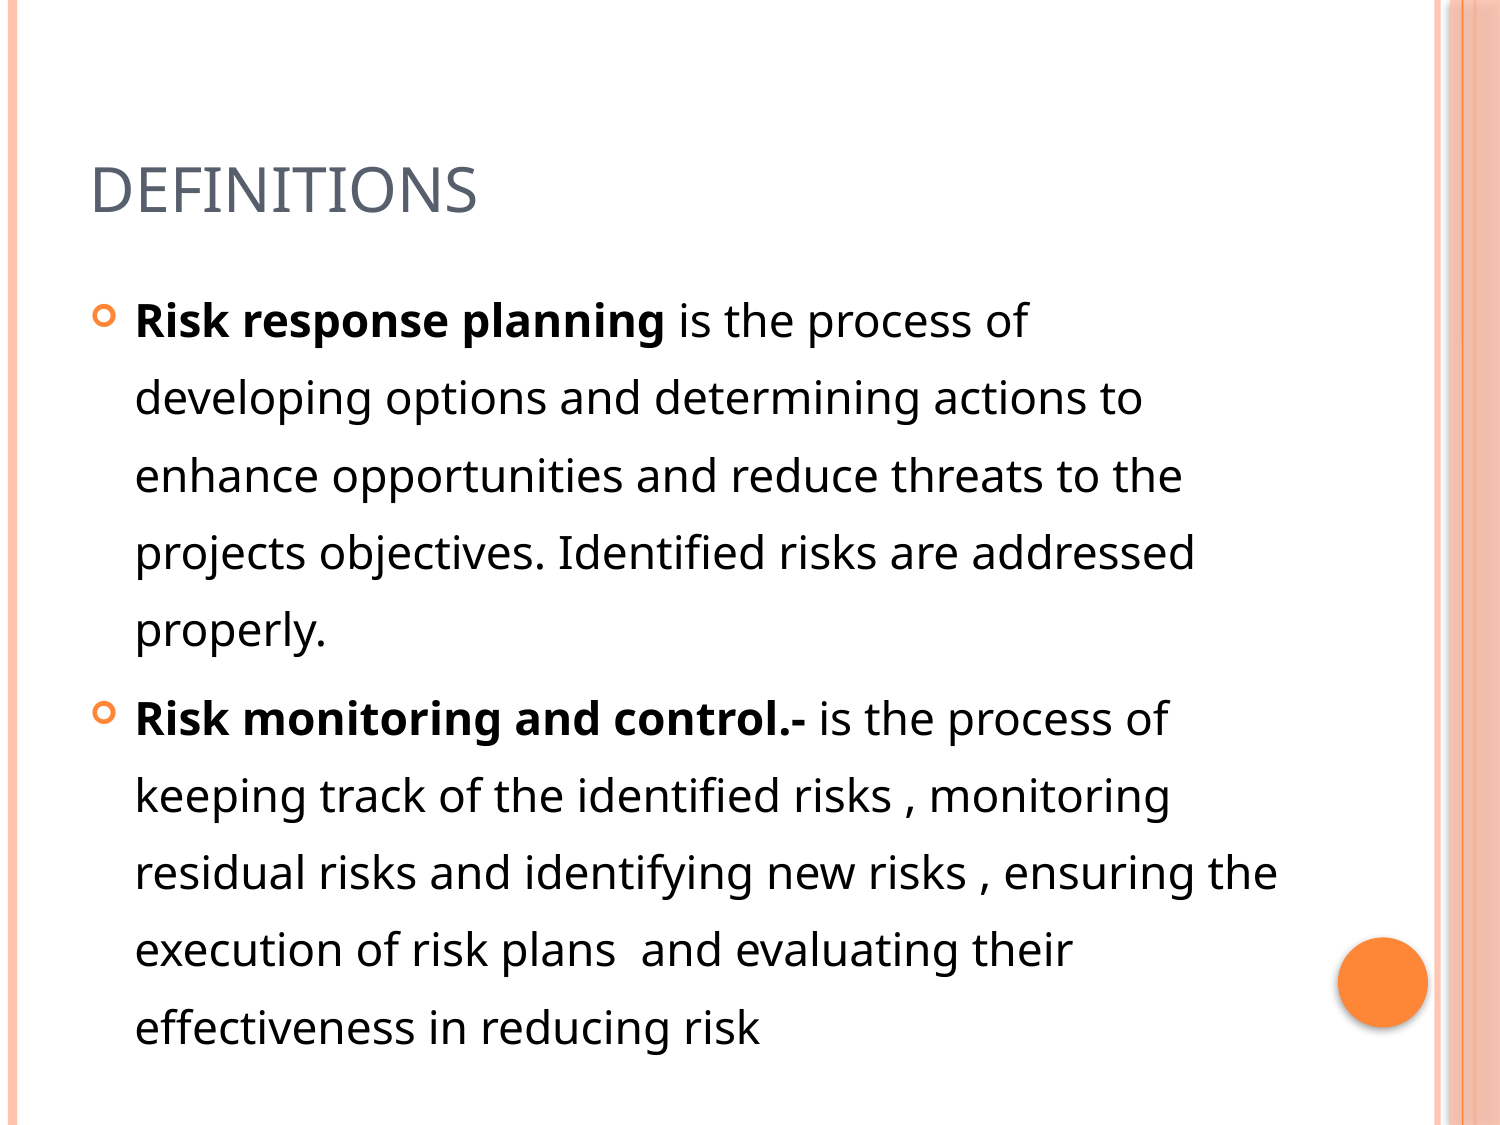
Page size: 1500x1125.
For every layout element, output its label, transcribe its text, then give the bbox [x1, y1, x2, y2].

title Definitions [75, 45, 1300, 233]
list Risk response planning is the process of developing options and determining actions to enhance opportunities and reduce threats to the projects objectives. Identified risks are addressed properly. Risk monitoring and control.- is the process of keeping track of the identified risks , monitoring residual risks and identifying new risks , ensuring the execution of risk plans and evaluating their effectiveness in reducing risk [75, 262, 1300, 1062]
